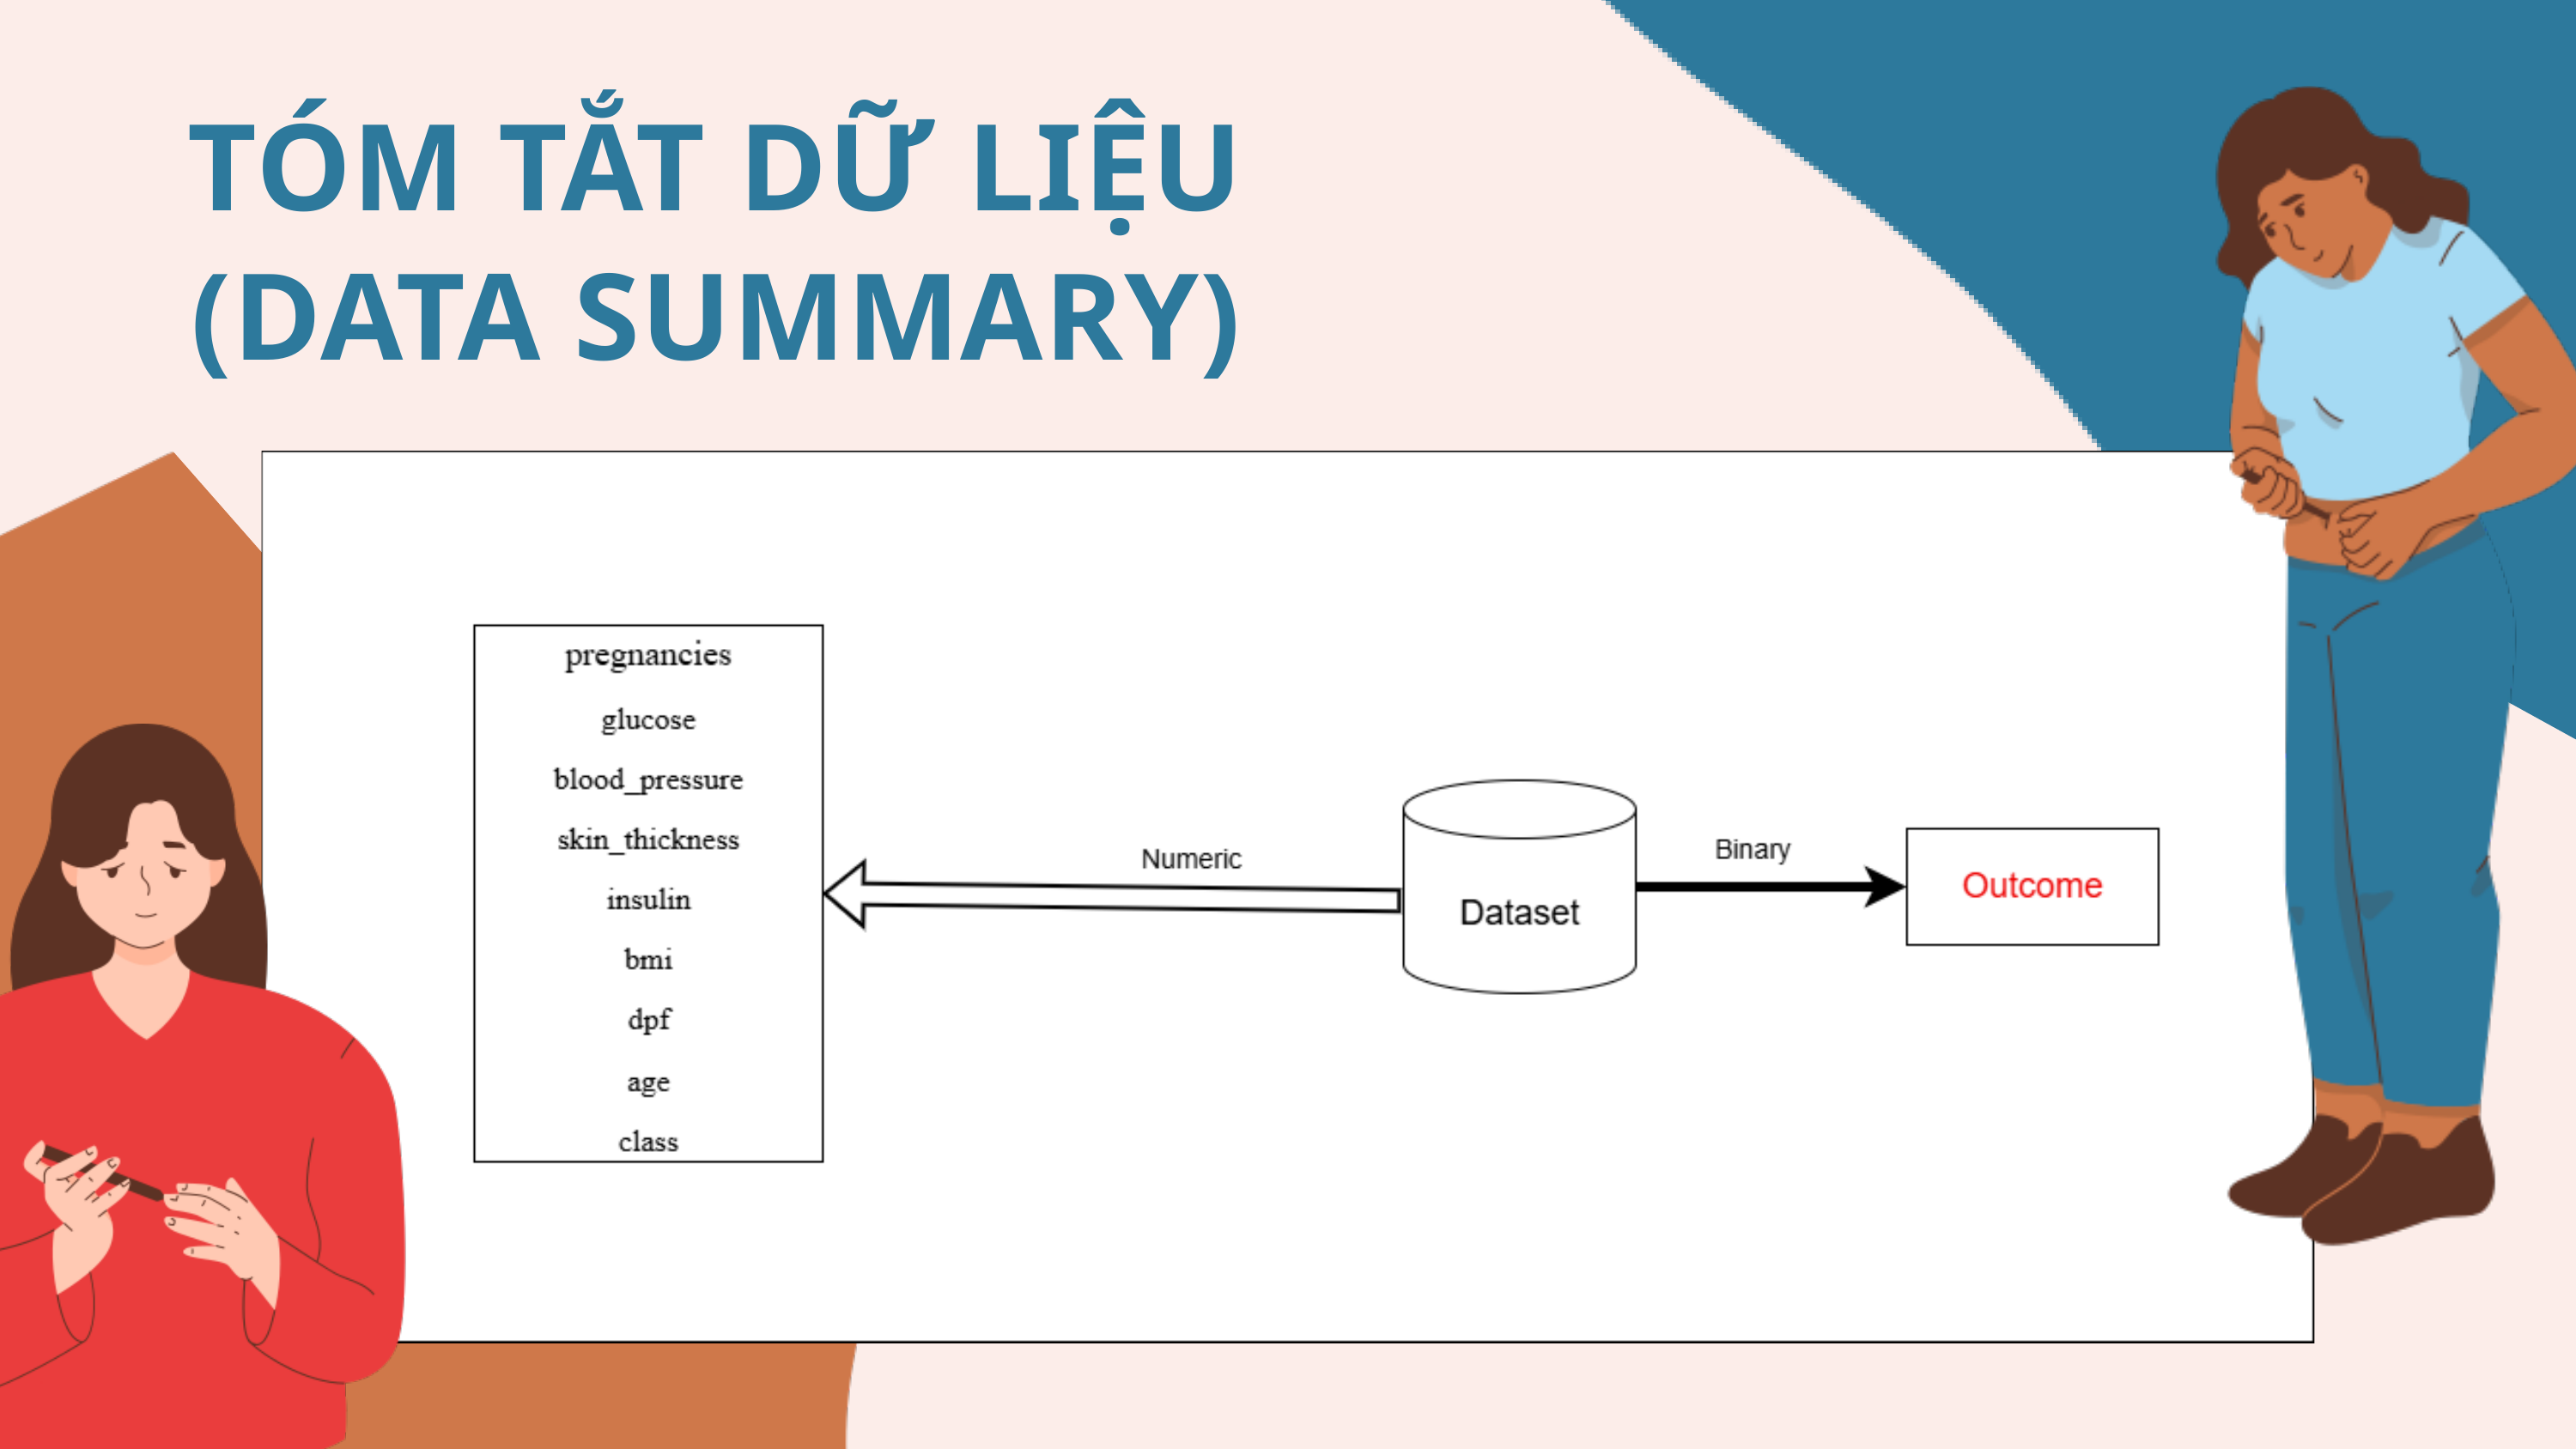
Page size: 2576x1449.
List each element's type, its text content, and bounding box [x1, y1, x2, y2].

text_box TÓM TẮT DỮ LIỆU (DATA SUMMARY) [33, 84, 1399, 385]
text_box [410, 1343, 1050, 1449]
text_box [0, 385, 261, 724]
text_box [261, 451, 2315, 1343]
text_box [2198, 86, 2576, 1254]
text_box [0, 724, 410, 1449]
text_box [1437, 0, 2576, 451]
